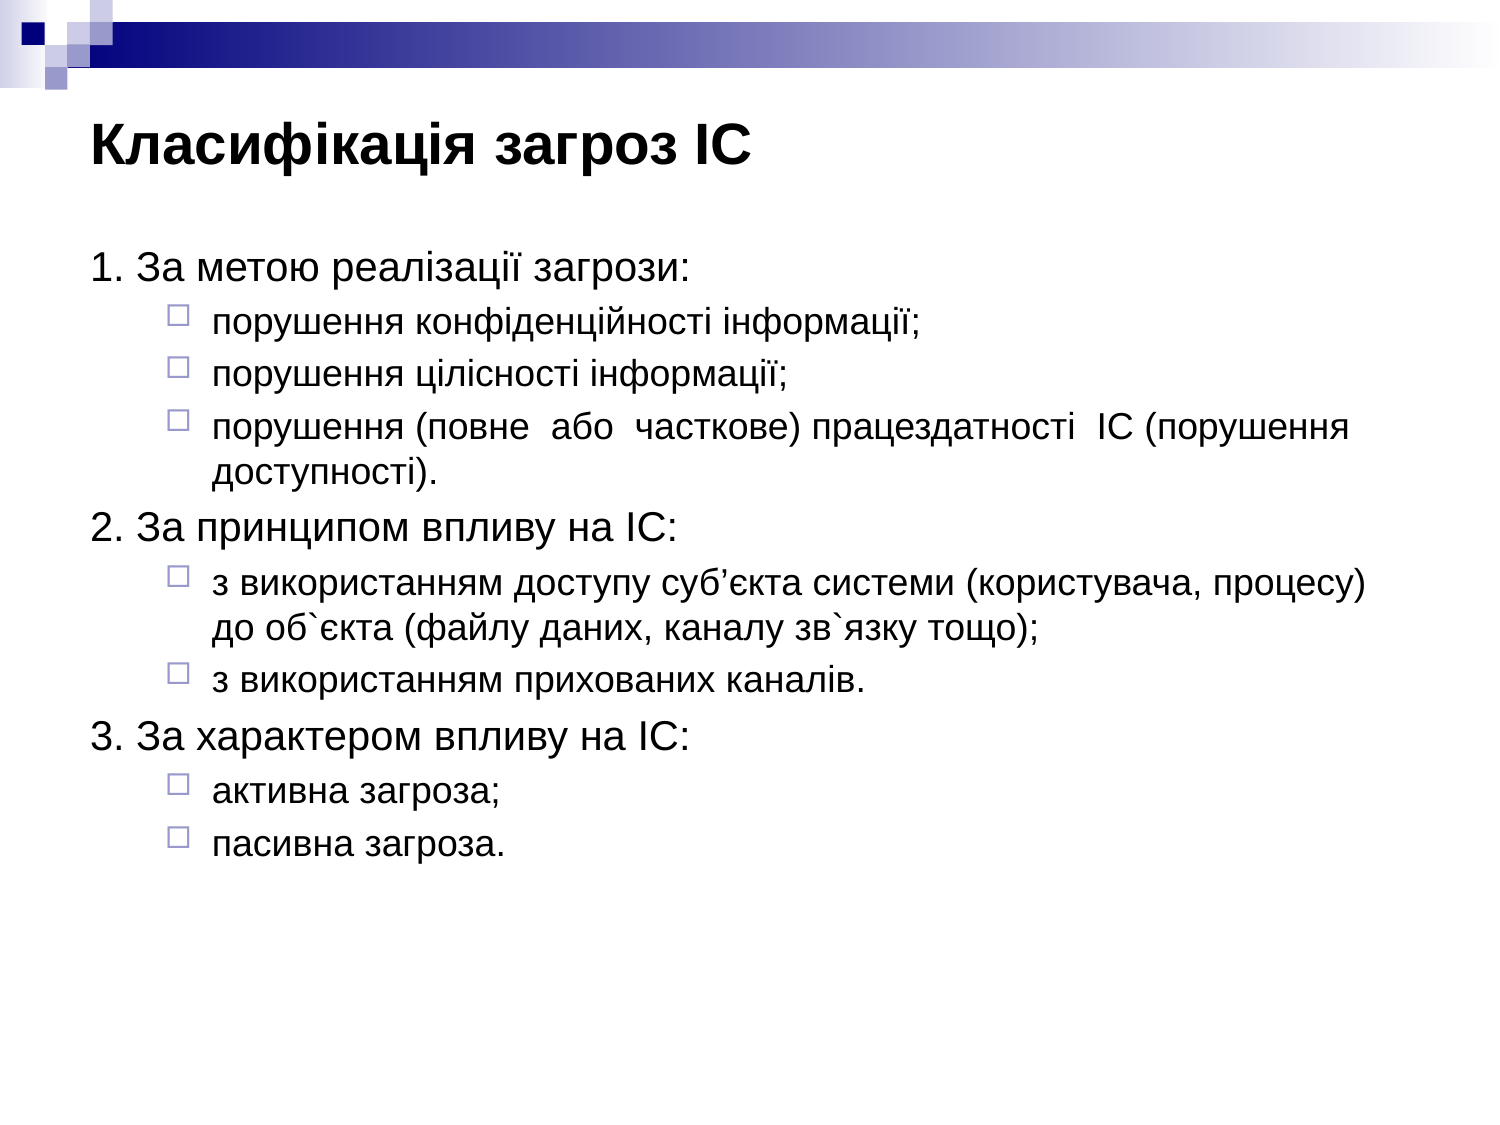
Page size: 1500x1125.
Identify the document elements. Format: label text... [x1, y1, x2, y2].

title Класифікація загроз ІС [74, 74, 1426, 209]
list 1. За метою реалізації загрози: порушення конфіденційності інформації; порушення цілісності інформації; порушення (повне або часткове) працездатності ІС (порушення доступності). 2. За принципом впливу на ІС: з використанням доступу суб’єкта системи (користувача, процесу) до об`єкта (файлу даних, каналу зв`язку тощо); з використанням прихованих каналів. 3. За характером впливу на ІС: активна загроза; пасивна загроза. [74, 231, 1426, 963]
